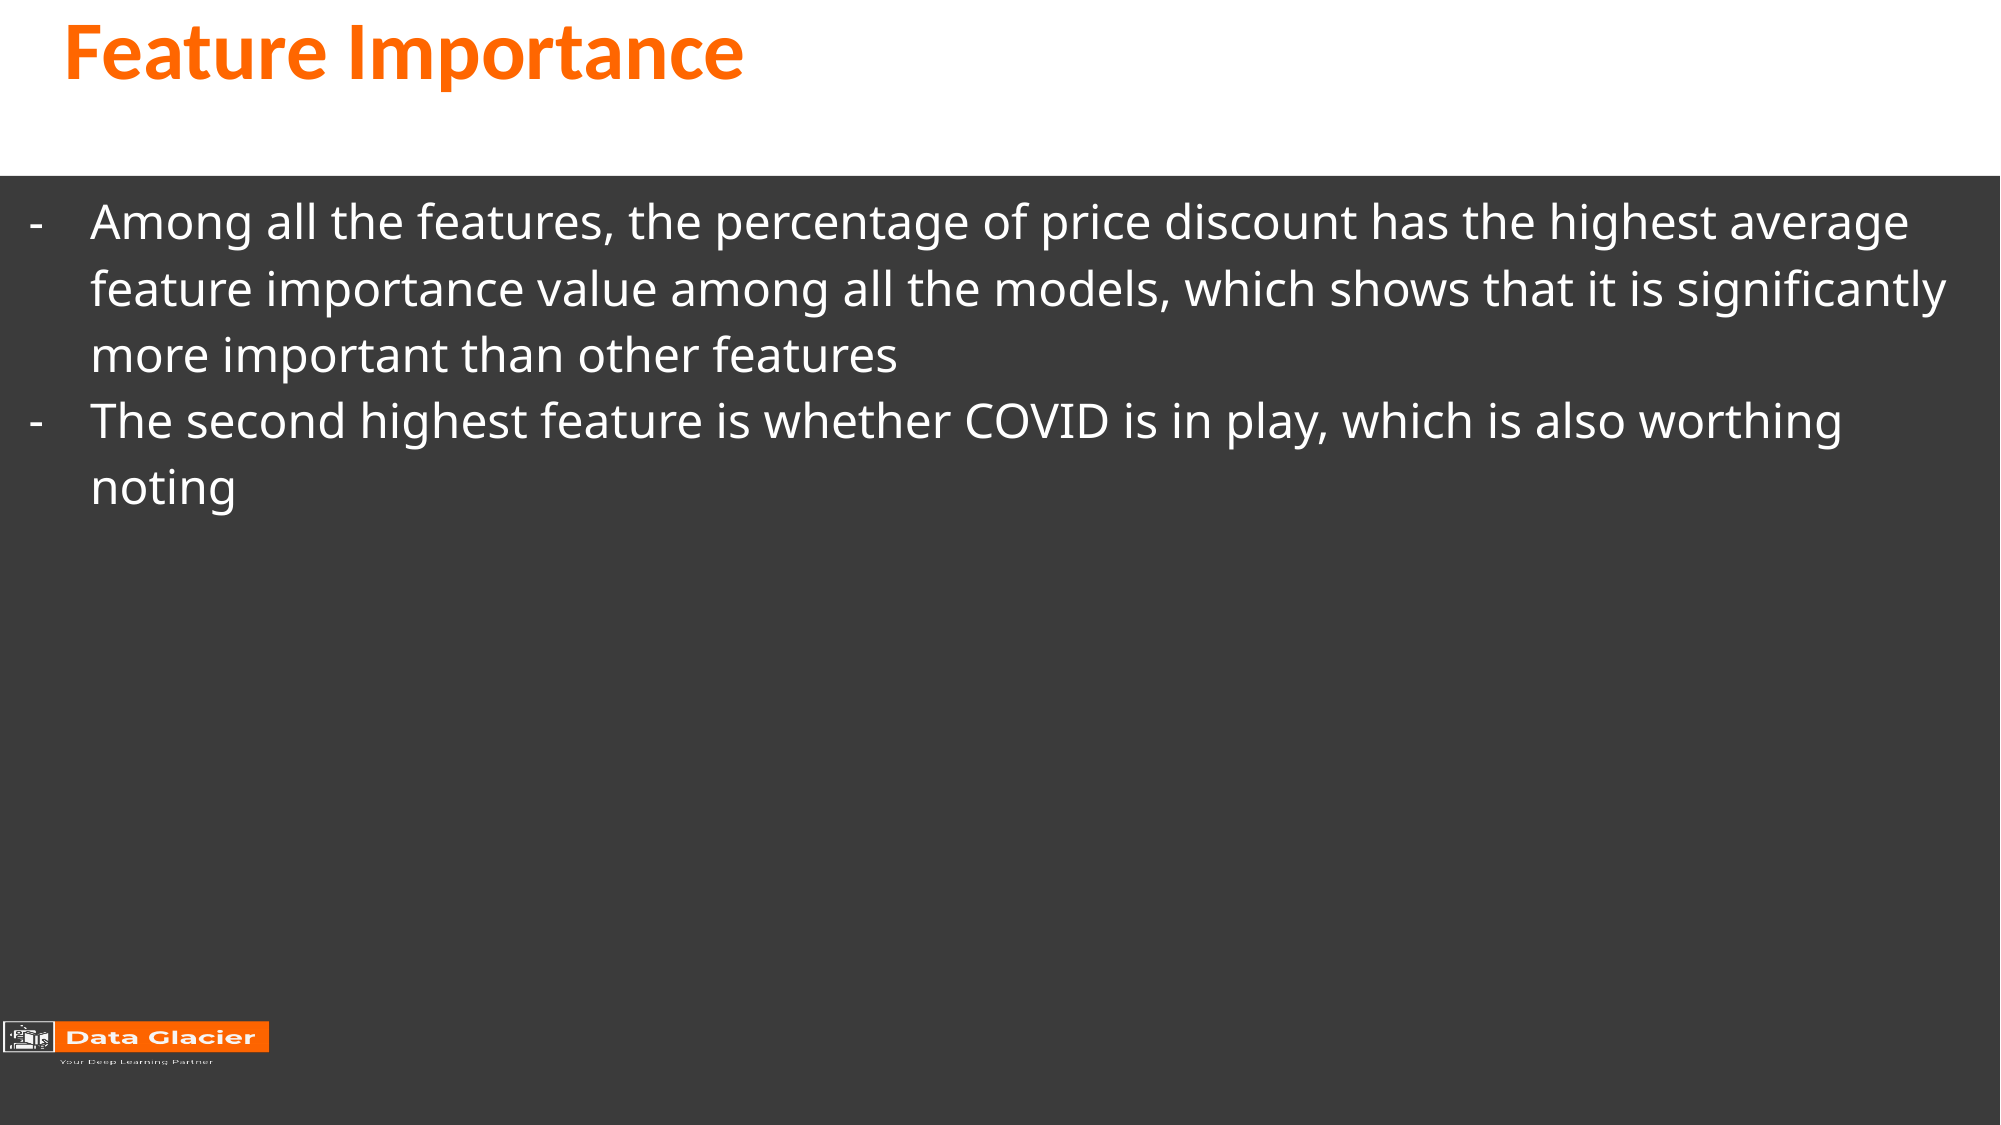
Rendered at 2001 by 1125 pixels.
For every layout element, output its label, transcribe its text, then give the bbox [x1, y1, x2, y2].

subtitle Feature Importance [31, 0, 1091, 152]
title Among all the features, the percentage of price discount has the highest average feature importance value among all the models, which shows that it is significantly more important than other features The second highest feature is whether COVID is in play, which is also worthing noting [0, 175, 2000, 1125]
picture [0, 961, 272, 1125]
